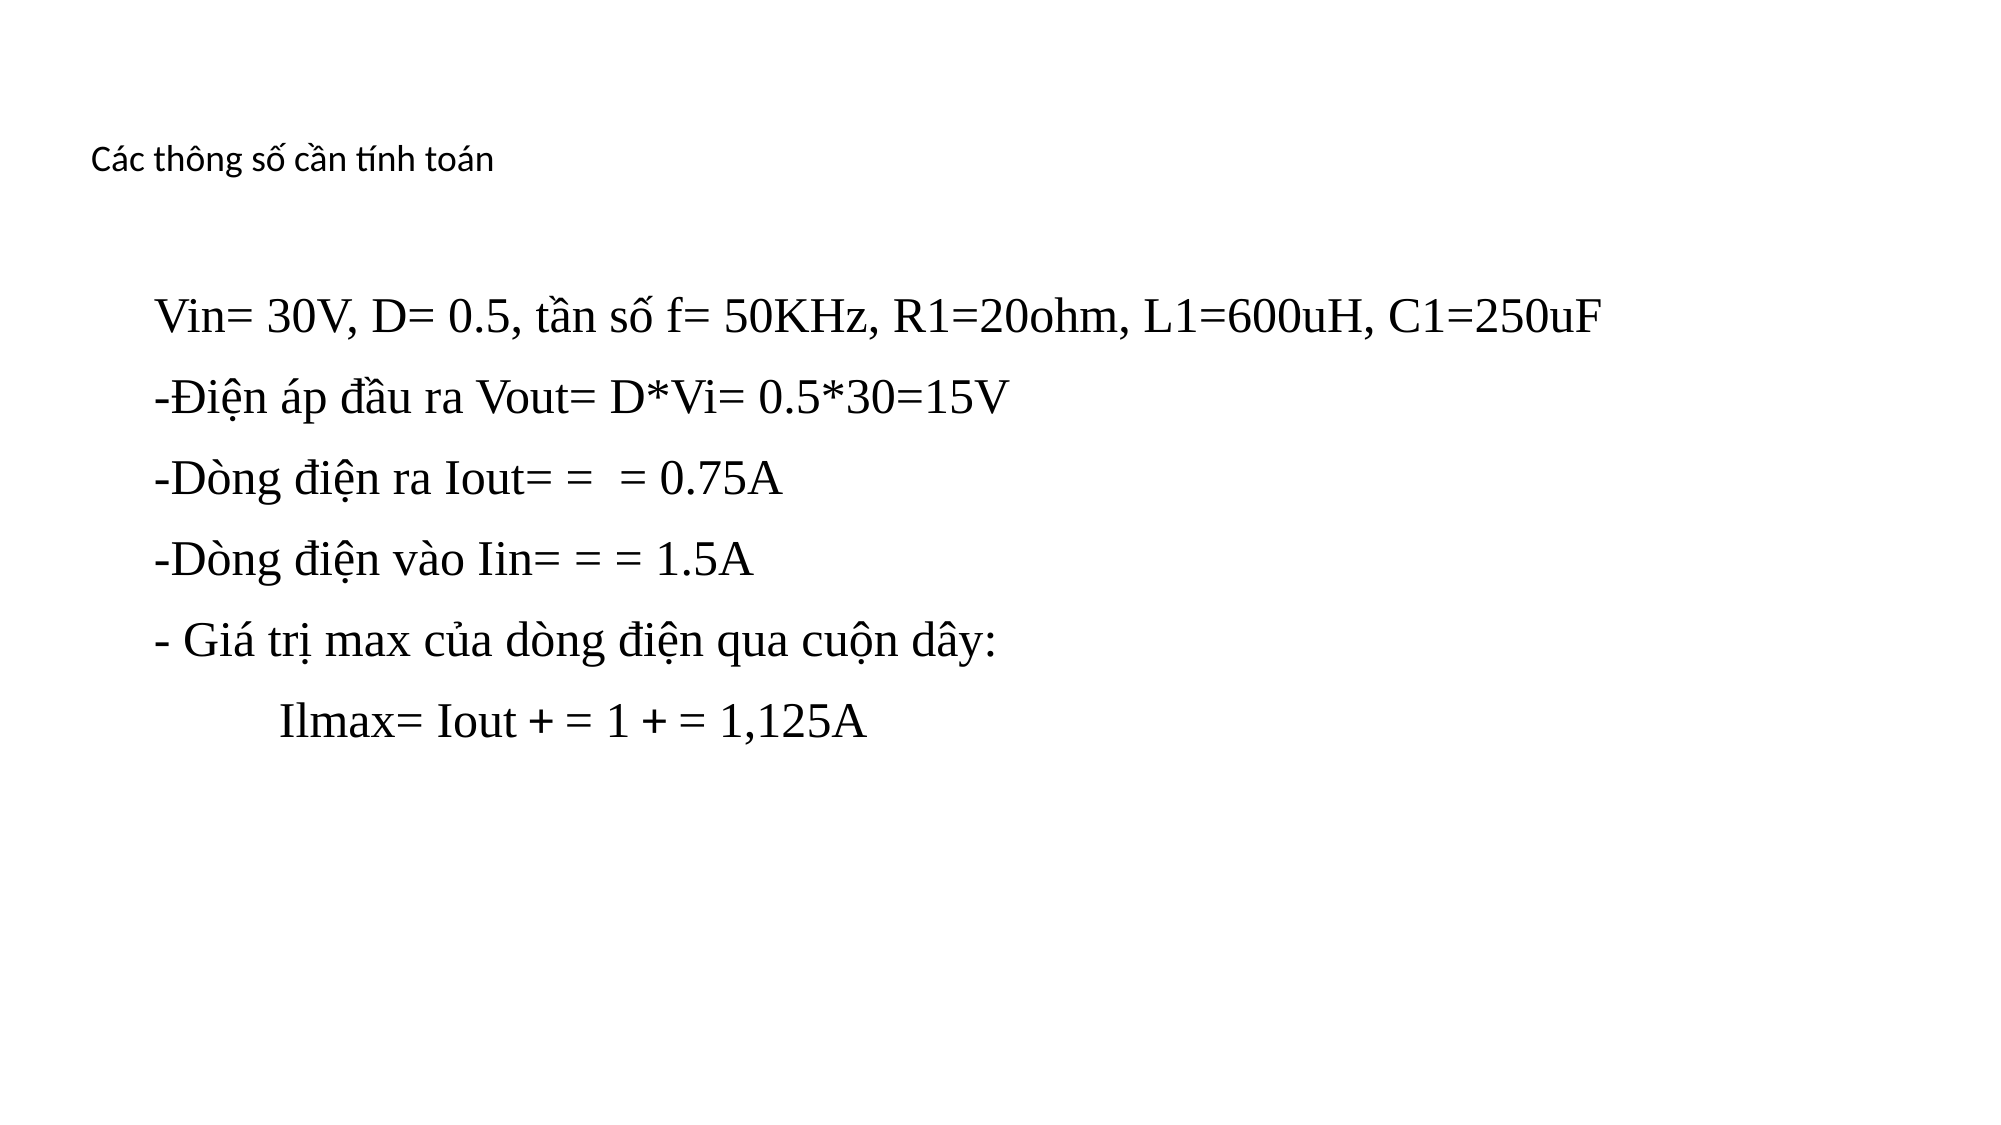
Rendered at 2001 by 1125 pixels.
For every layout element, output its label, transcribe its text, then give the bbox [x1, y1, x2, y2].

text_box Các thông số cần tính toán [76, 126, 750, 187]
